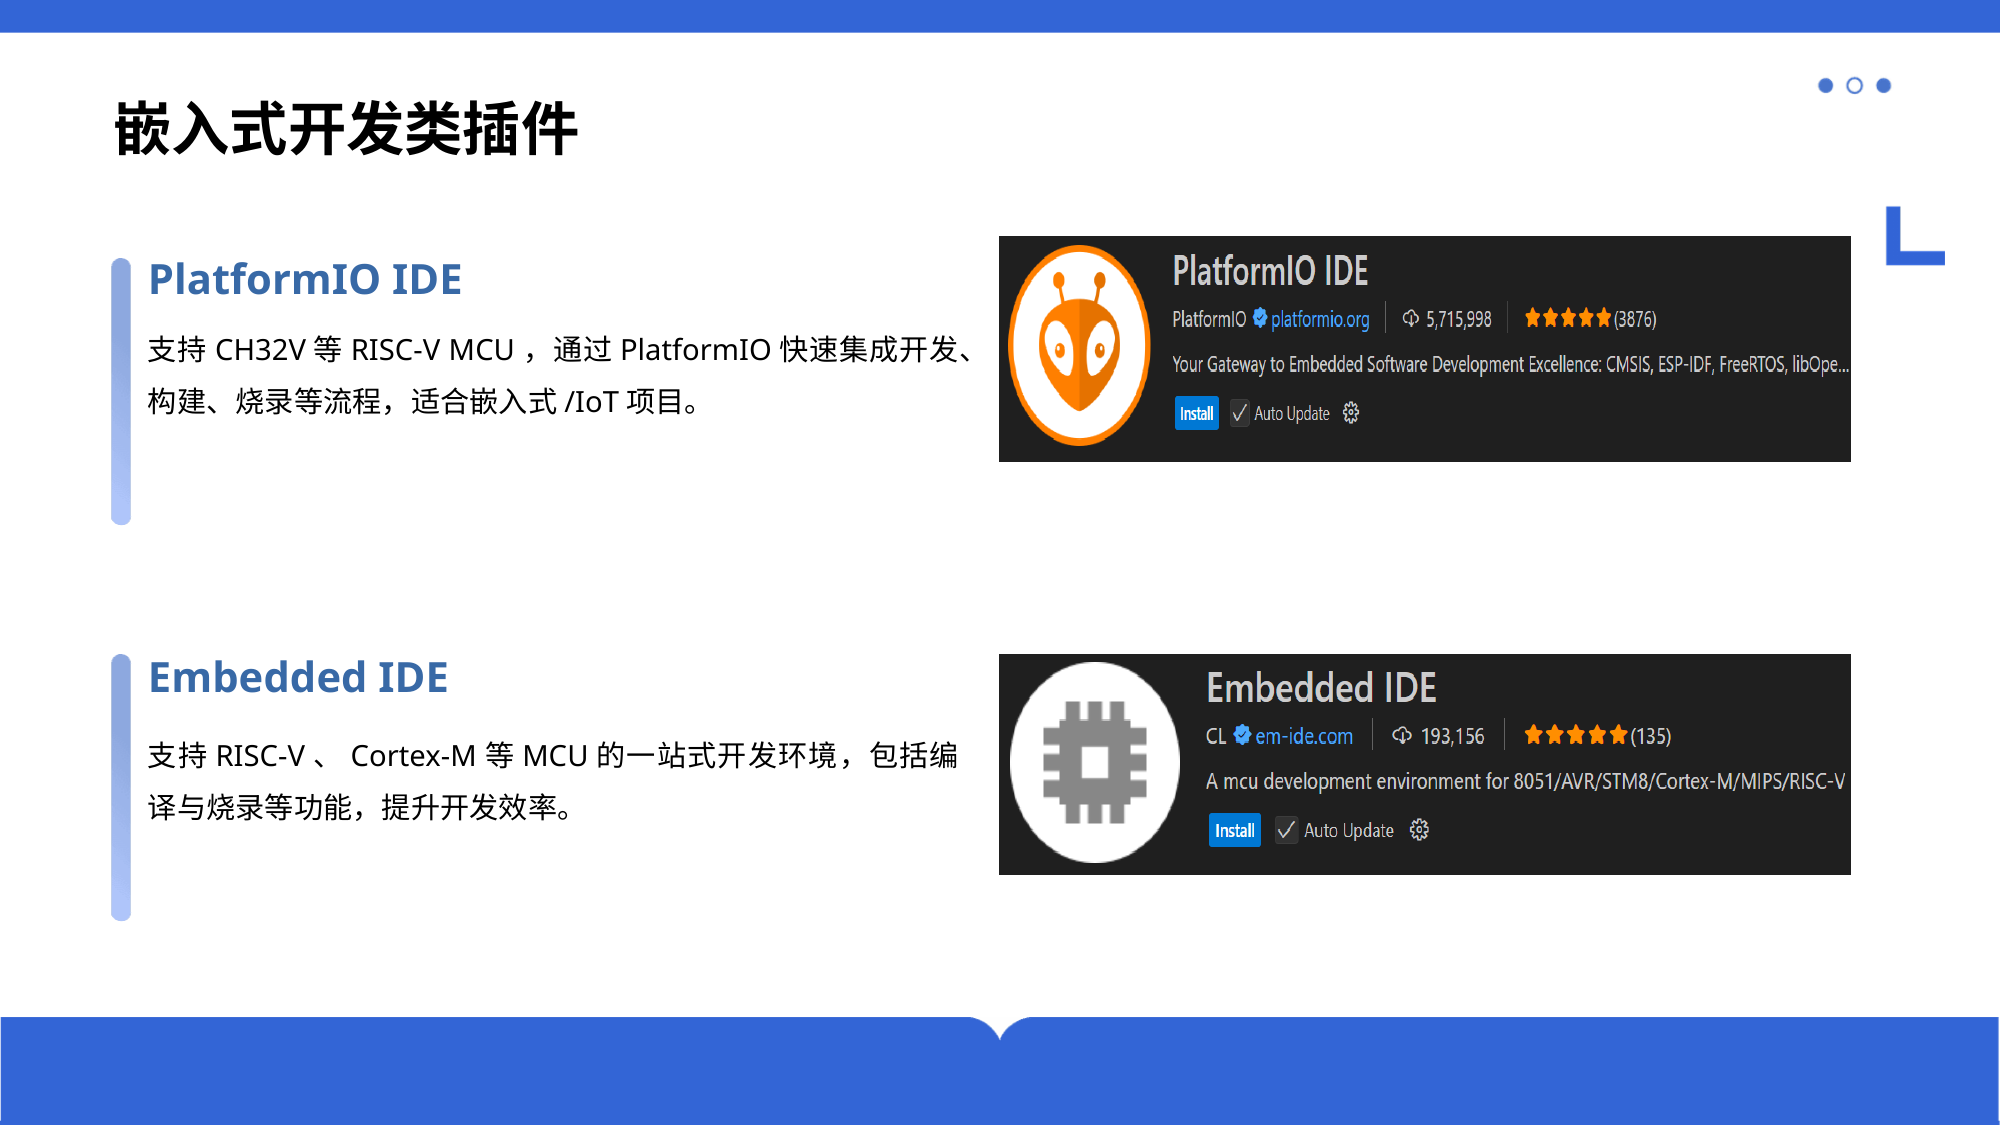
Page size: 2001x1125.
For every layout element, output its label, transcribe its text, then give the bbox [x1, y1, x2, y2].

picture [1874, 194, 1945, 275]
picture [1803, 64, 1907, 95]
text_box 嵌入式开发类插件 [98, 76, 1211, 179]
picture [999, 236, 1851, 462]
text_box 支持CH32V等RISC-V MCU，通过PlatformIO快速集成开发、构建、烧录等流程，适合嵌入式/IoT项目。 [132, 306, 975, 667]
picture [98, 654, 145, 922]
picture [0, 1017, 2000, 1125]
text_box PlatformIO IDE [132, 226, 863, 306]
text_box [0, 0, 2000, 33]
text_box Embedded IDE [132, 624, 863, 712]
text_box 支持RISC-V、Cortex-M等MCU的一站式开发环境，包括编译与烧录等功能，提升开发效率。 [132, 712, 975, 1017]
picture [999, 654, 1851, 875]
picture [98, 258, 145, 526]
